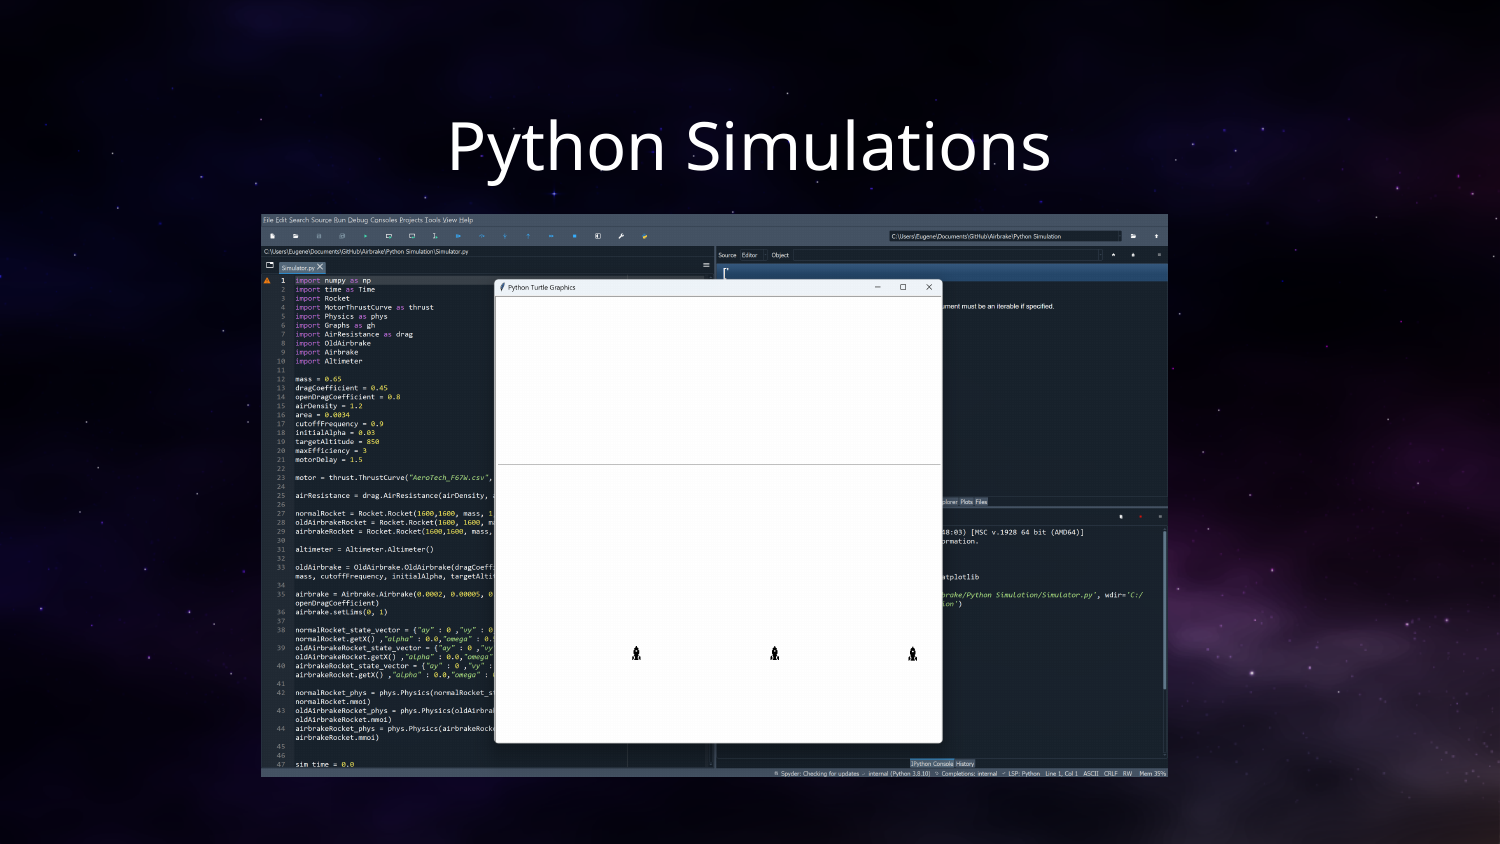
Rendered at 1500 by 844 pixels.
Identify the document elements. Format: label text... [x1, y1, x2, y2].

picture [0, 0, 1500, 844]
title Python Simulations [116, 88, 1383, 183]
